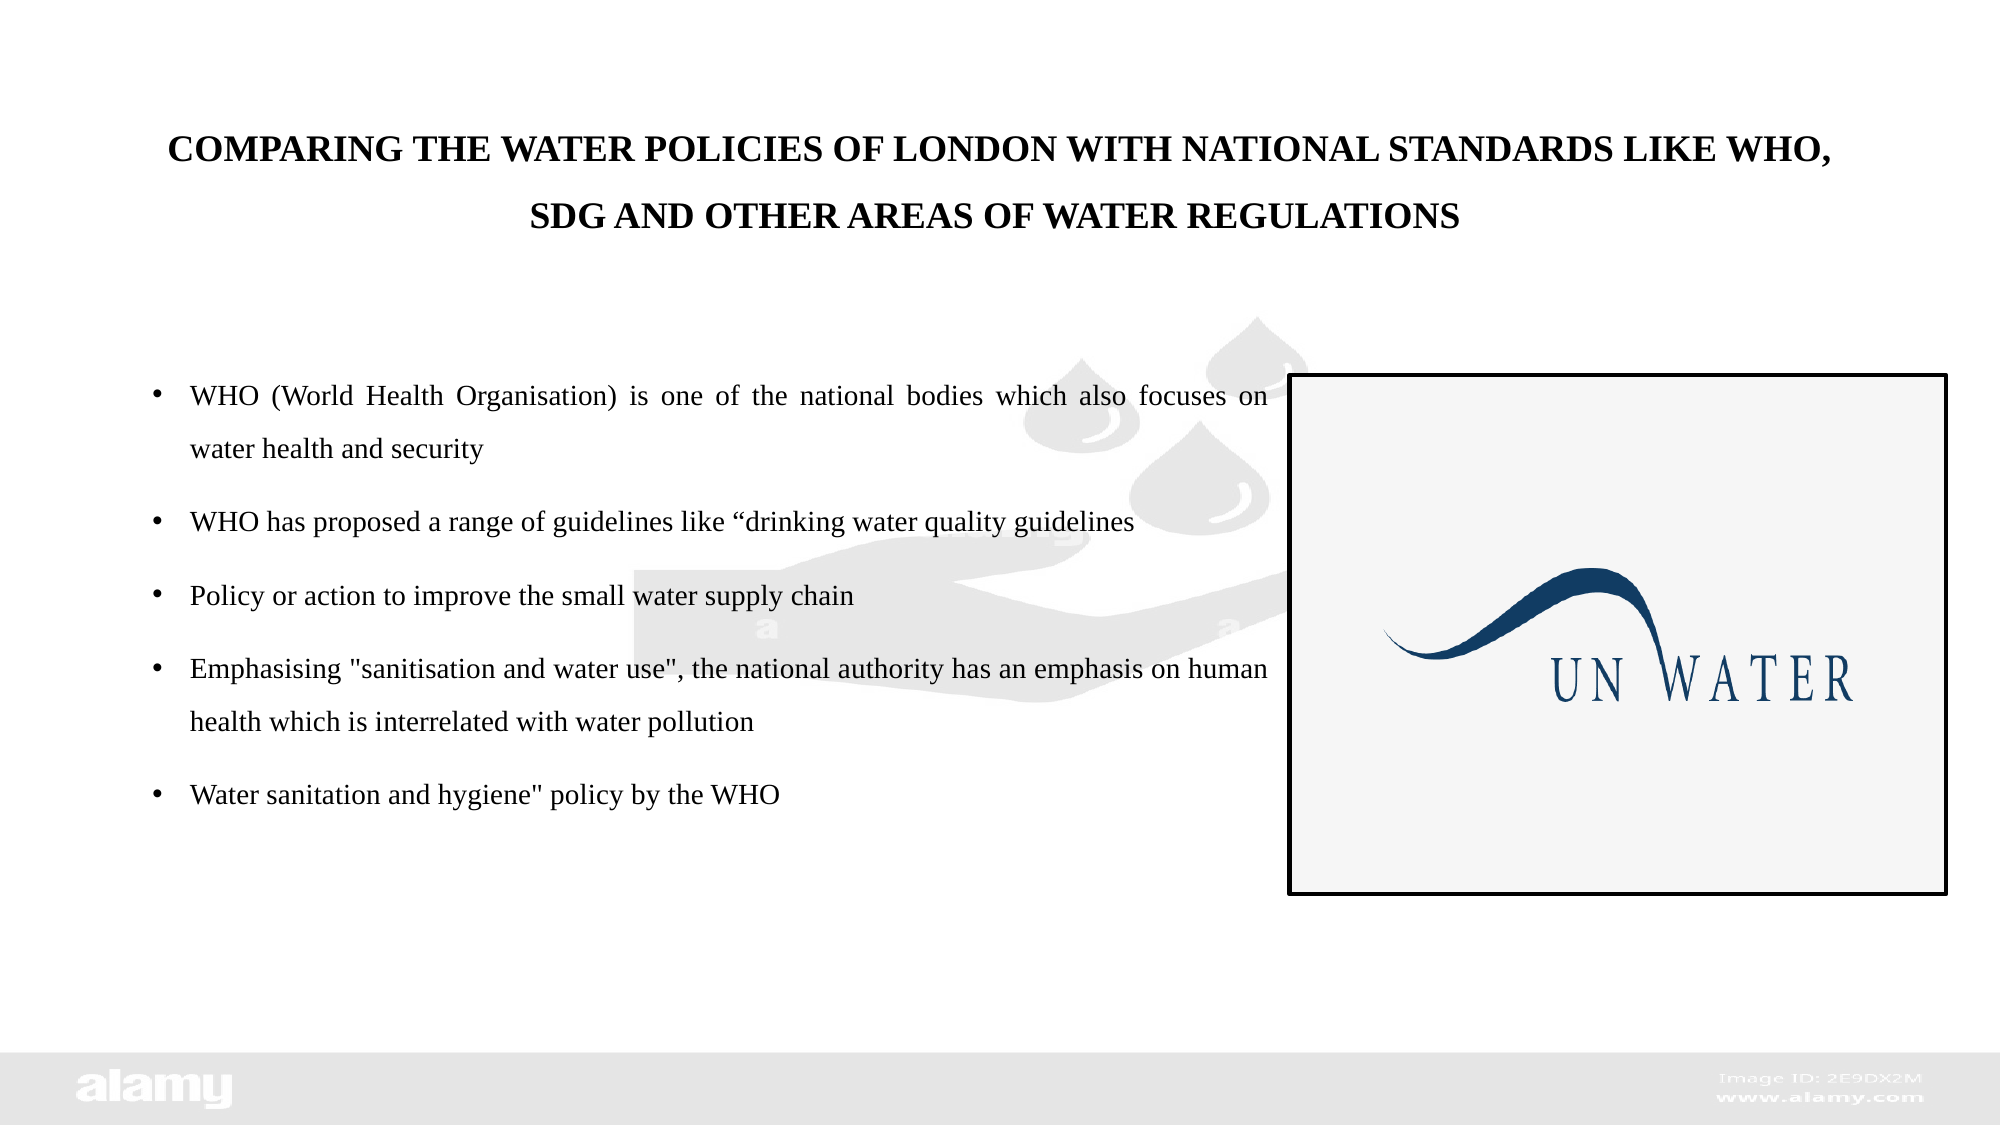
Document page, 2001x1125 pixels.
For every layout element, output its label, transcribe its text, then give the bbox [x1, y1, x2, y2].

list WHO (World Health Organisation) is one of the national bodies which also focuses on water health and security WHO has proposed a range of guidelines like “drinking water quality guidelines Policy or action to improve the small water supply chain Emphasising "sanitisation and water use", the national authority has an emphasis on human health which is interrelated with water pollution Water sanitation and hygiene" policy by the WHO [137, 351, 1285, 1066]
title COMPARING THE WATER POLICIES OF LONDON WITH NATIONAL STANDARDS LIKE WHO, SDG AND OTHER AREAS OF WATER REGULATIONS [137, 59, 1863, 278]
picture [1291, 377, 1944, 892]
